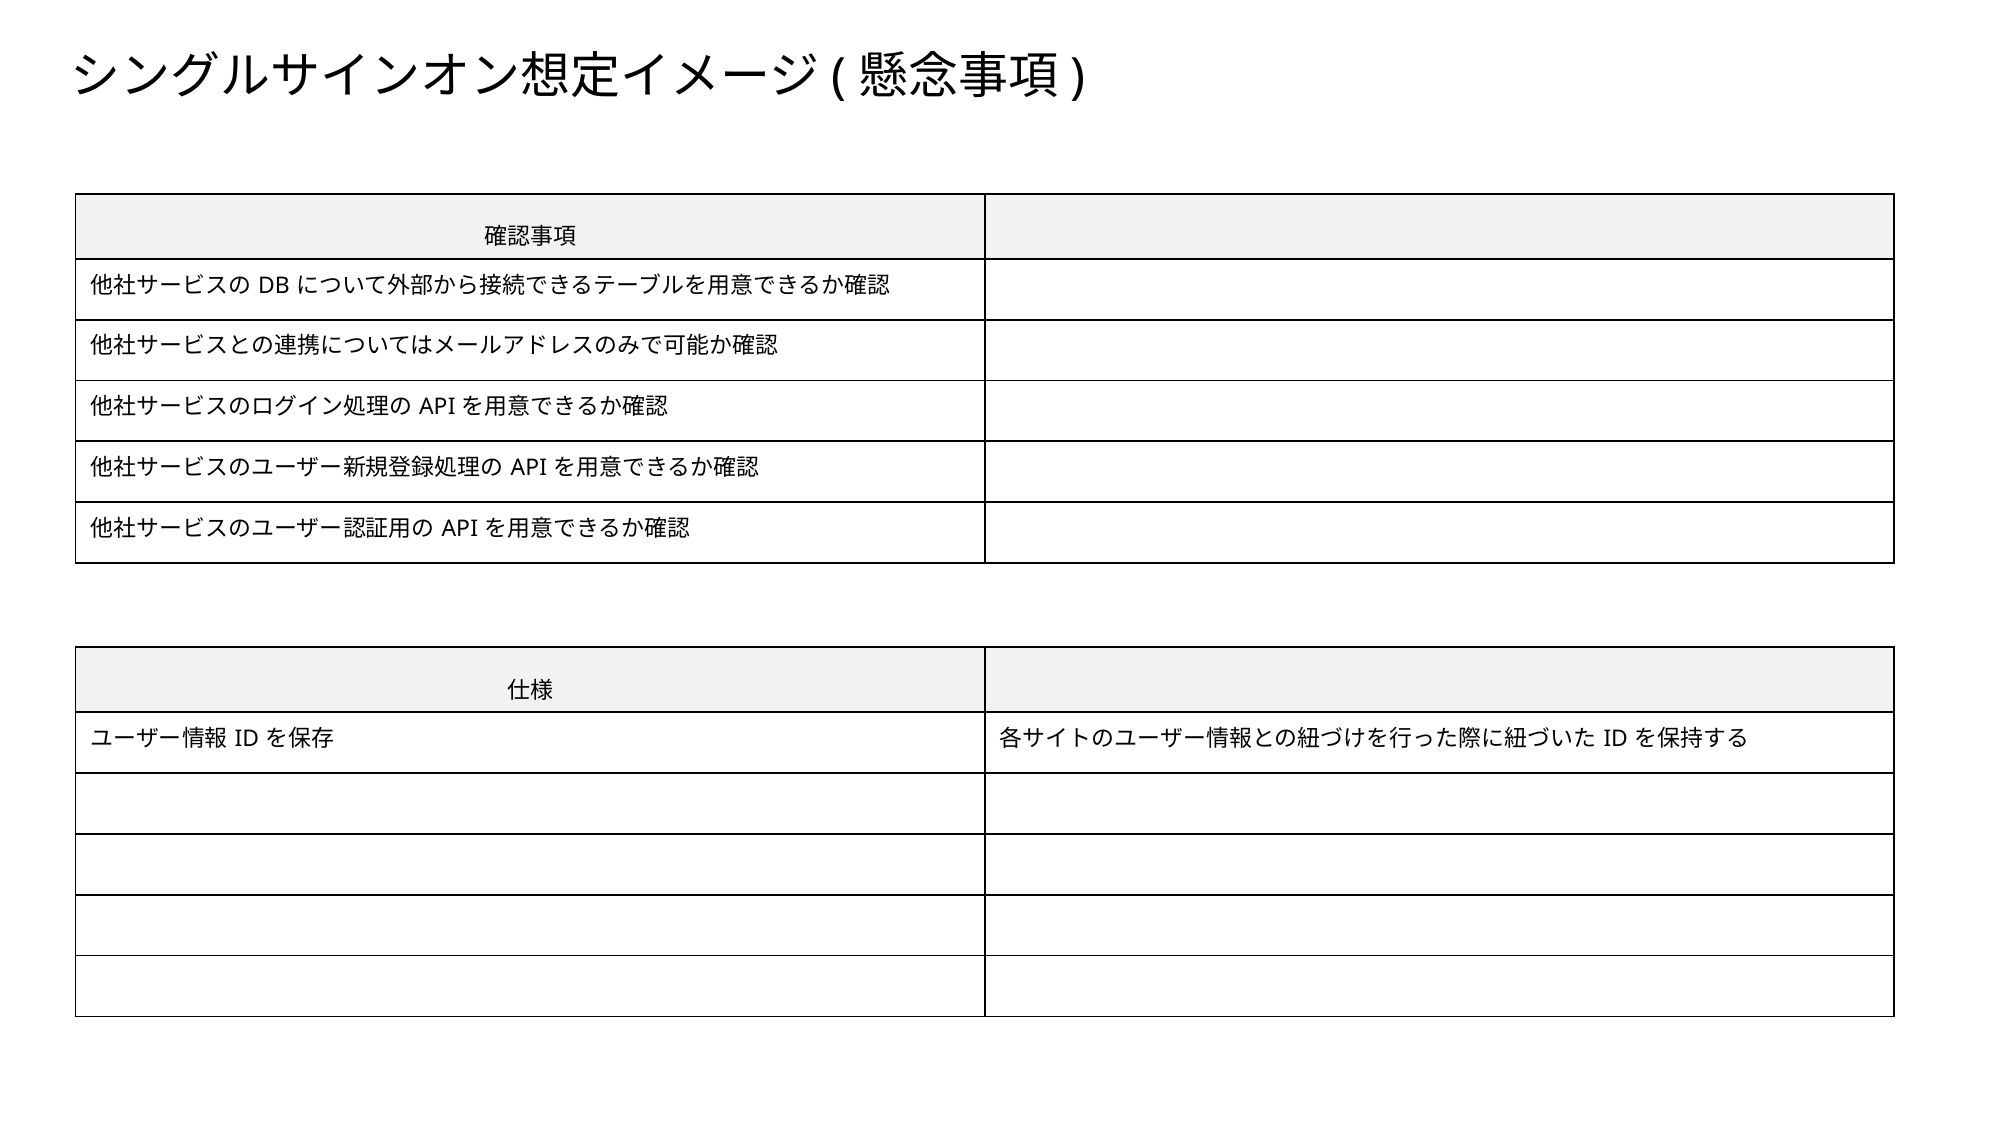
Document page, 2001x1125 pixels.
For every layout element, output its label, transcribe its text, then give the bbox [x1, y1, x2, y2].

table_cell 他社サービスのユーザー認証用のAPIを用意できるか確認 [76, 503, 984, 562]
table_cell [986, 896, 1893, 955]
table_cell [76, 835, 984, 894]
table_cell [986, 503, 1893, 562]
table_header 仕様 [76, 648, 984, 711]
table_cell 他社サービスとの連携についてはメールアドレスのみで可能か確認 [76, 321, 984, 380]
table_cell [986, 321, 1893, 380]
table_cell [986, 835, 1893, 894]
table_cell [986, 381, 1893, 440]
table_cell [986, 442, 1893, 501]
table_cell [76, 896, 984, 955]
table_cell [986, 260, 1893, 319]
table_header [986, 195, 1893, 258]
table_cell 他社サービスのユーザー新規登録処理のAPIを用意できるか確認 [76, 442, 984, 501]
table_cell [986, 774, 1893, 833]
table_header [986, 648, 1893, 711]
table_cell ユーザー情報IDを保存 [76, 713, 984, 772]
table_cell 他社サービスのログイン処理のAPIを用意できるか確認 [76, 381, 984, 440]
table_cell [76, 774, 984, 833]
table_cell 各サイトのユーザー情報との紐づけを行った際に紐づいたIDを保持する [986, 713, 1893, 772]
table_cell [986, 956, 1893, 1016]
table_cell 他社サービスのDBについて外部から接続できるテーブルを用意できるか確認 [76, 260, 984, 319]
table_cell [76, 956, 984, 1016]
table_header 確認事項 [76, 195, 984, 258]
title シングルサインオン想定イメージ(懸念事項) [55, 43, 1862, 112]
